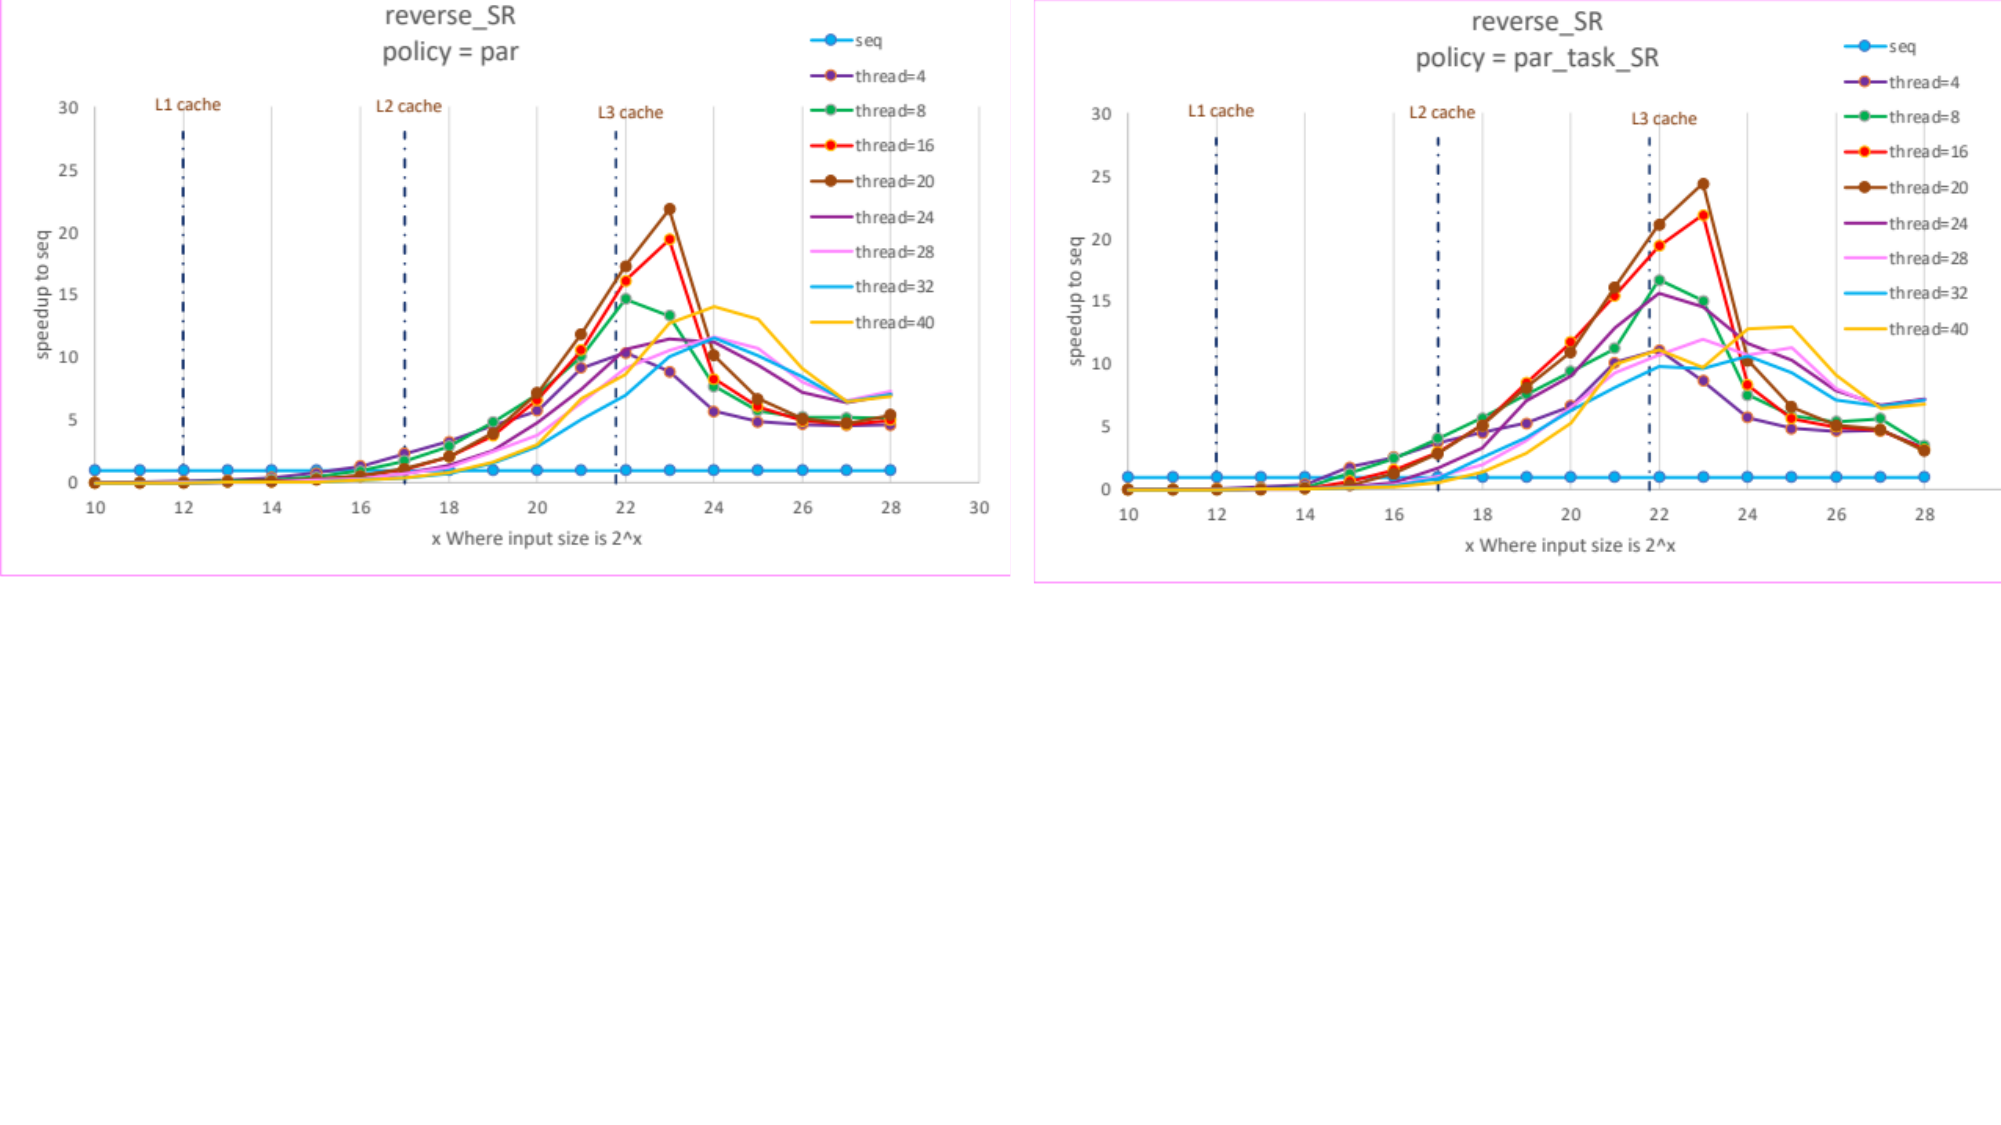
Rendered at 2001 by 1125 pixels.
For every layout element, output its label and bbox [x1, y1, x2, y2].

picture [0, 0, 1011, 577]
picture [1033, 0, 2000, 584]
